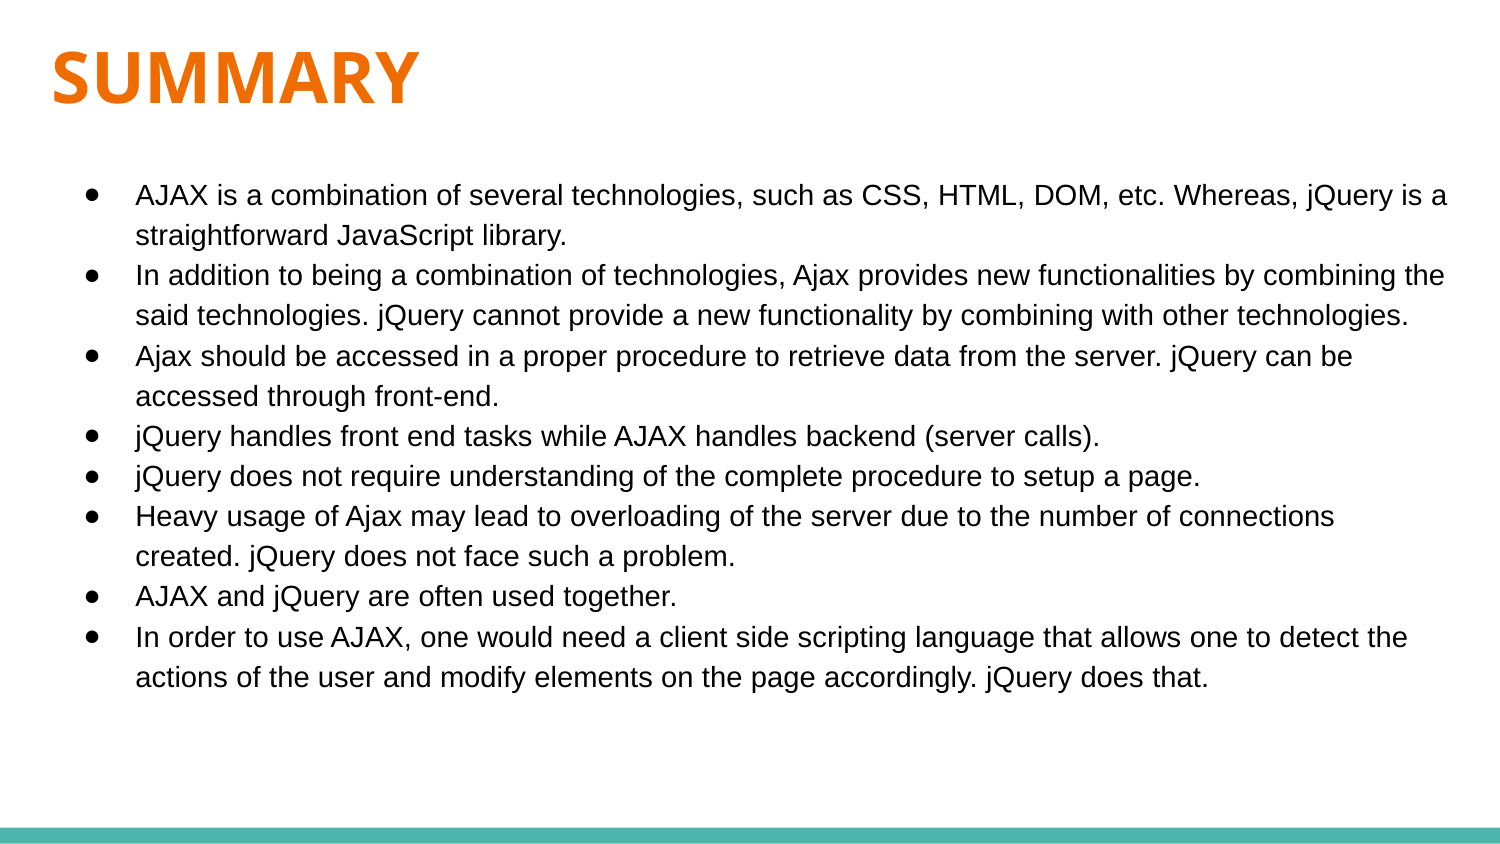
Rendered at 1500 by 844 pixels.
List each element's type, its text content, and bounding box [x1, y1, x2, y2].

text_box AJAX is a combination of several technologies, such as CSS, HTML, DOM, etc. Whereas, jQuery is a straightforward JavaScript library. In addition to being a combination of technologies, Ajax provides new functionalities by combining the said technologies. jQuery cannot provide a new functionality by combining with other technologies. Ajax should be accessed in a proper procedure to retrieve data from the server. jQuery can be accessed through front-end. jQuery handles front end tasks while AJAX handles backend (server calls). jQuery does not require understanding of the complete procedure to setup a page. Heavy usage of Ajax may lead to overloading of the server due to the number of connections created. jQuery does not face such a problem. AJAX and jQuery are often used together. In order to use AJAX, one would need a client side scripting language that allows one to detect the actions of the user and modify elements on the page accordingly. jQuery does that. [5, 83, 1466, 708]
title SUMMARY [36, 17, 1435, 83]
